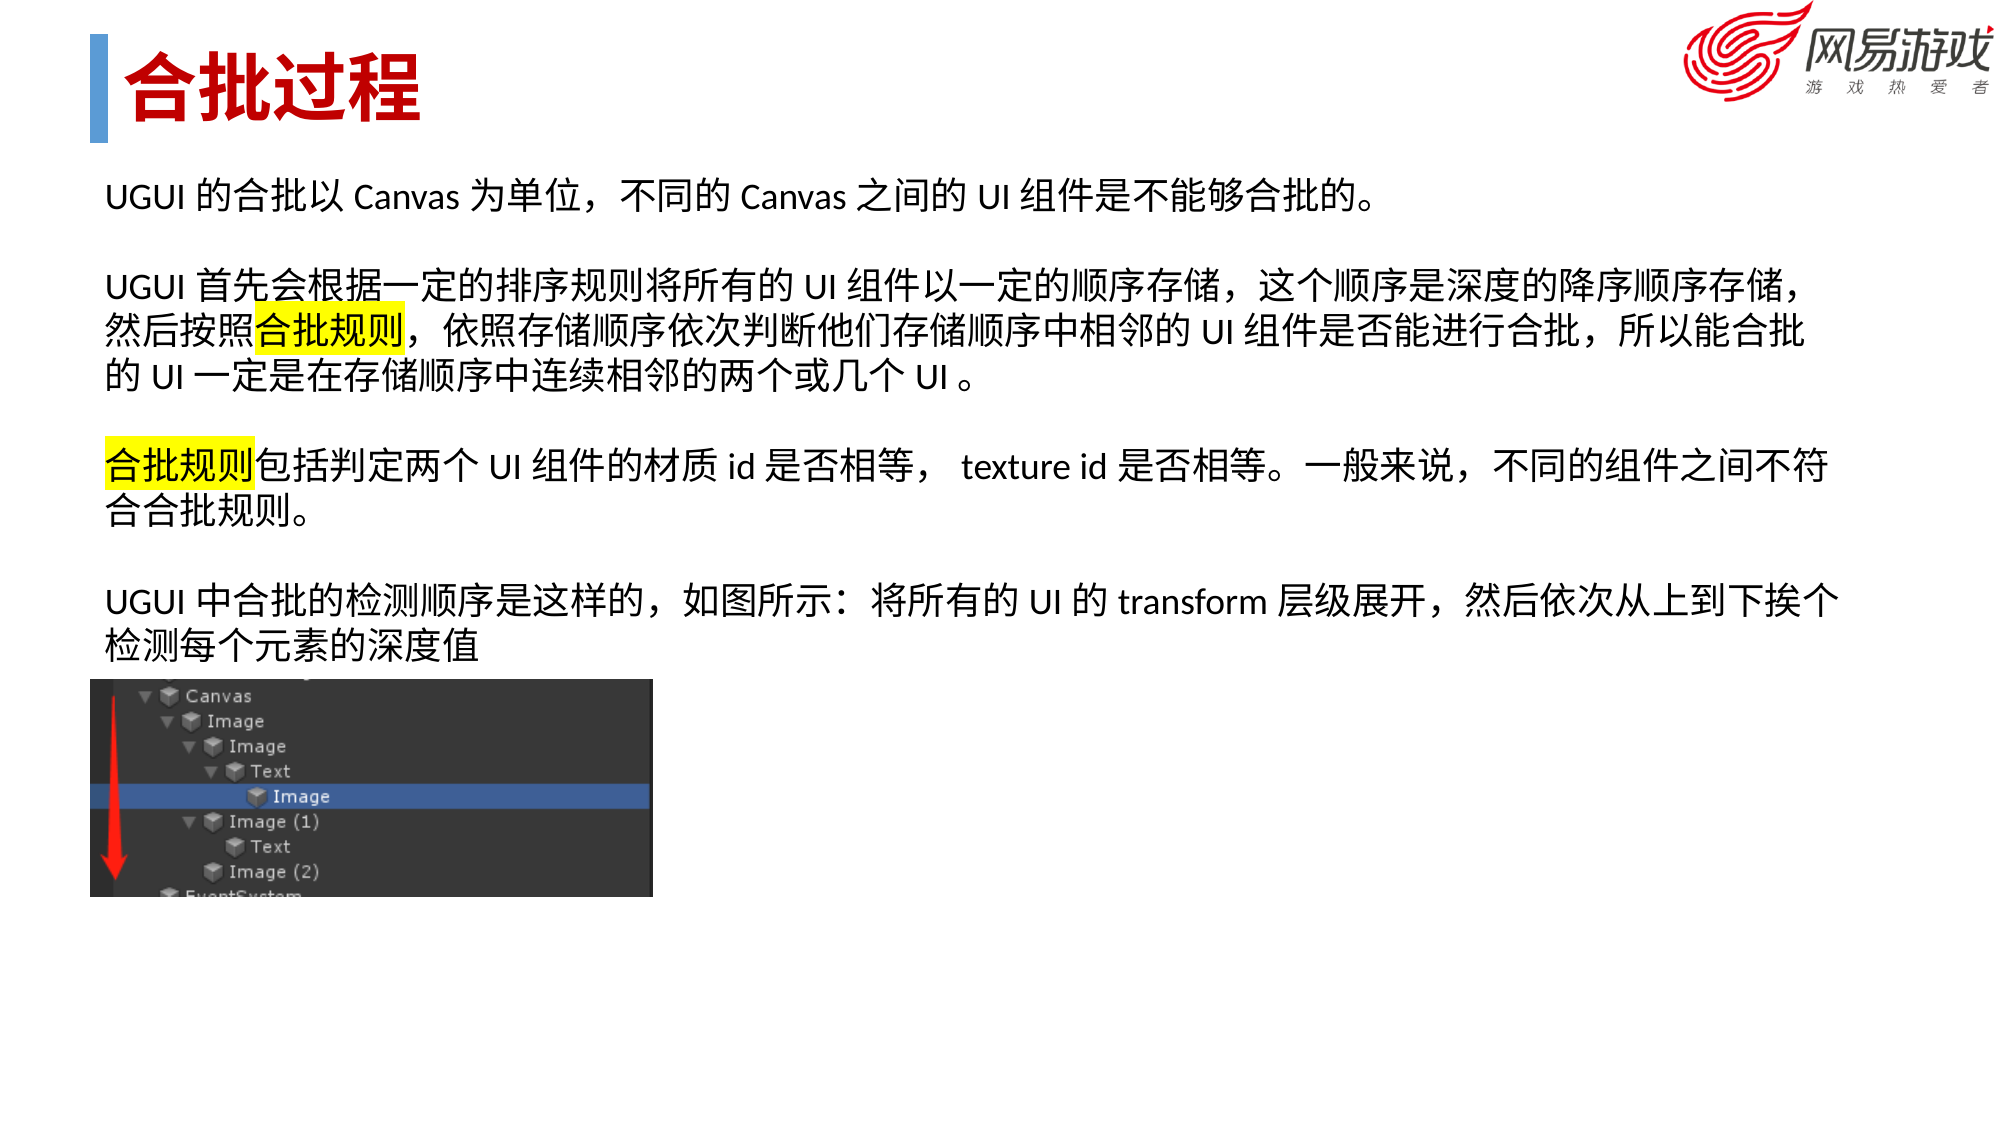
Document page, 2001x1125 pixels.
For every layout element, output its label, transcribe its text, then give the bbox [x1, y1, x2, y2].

text_box [89, 33, 109, 144]
text_box UGUI的合批以Canvas为单位，不同的Canvas之间的UI组件是不能够合批的。 UGUI首先会根据一定的排序规则将所有的UI组件以一定的顺序存储，这个顺序是深度的降序顺序存储，然后按照合批规则，依照存储顺序依次判断他们存储顺序中相邻的UI组件是否能进行合批，所以能合批的UI一定是在存储顺序中连续相邻的两个或几个UI。 合批规则包括判定两个UI组件的材质id是否相等，texture id是否相等。一般来说，不同的组件之间不符合合批规则。 UGUI中合批的检测顺序是这样的，如图所示：将所有的UI的transform层级展开，然后依次从上到下挨个检测每个元素的深度值 [89, 164, 1856, 675]
picture [89, 679, 653, 897]
text_box 合批过程 [108, 33, 1216, 139]
picture [1683, 0, 1994, 104]
